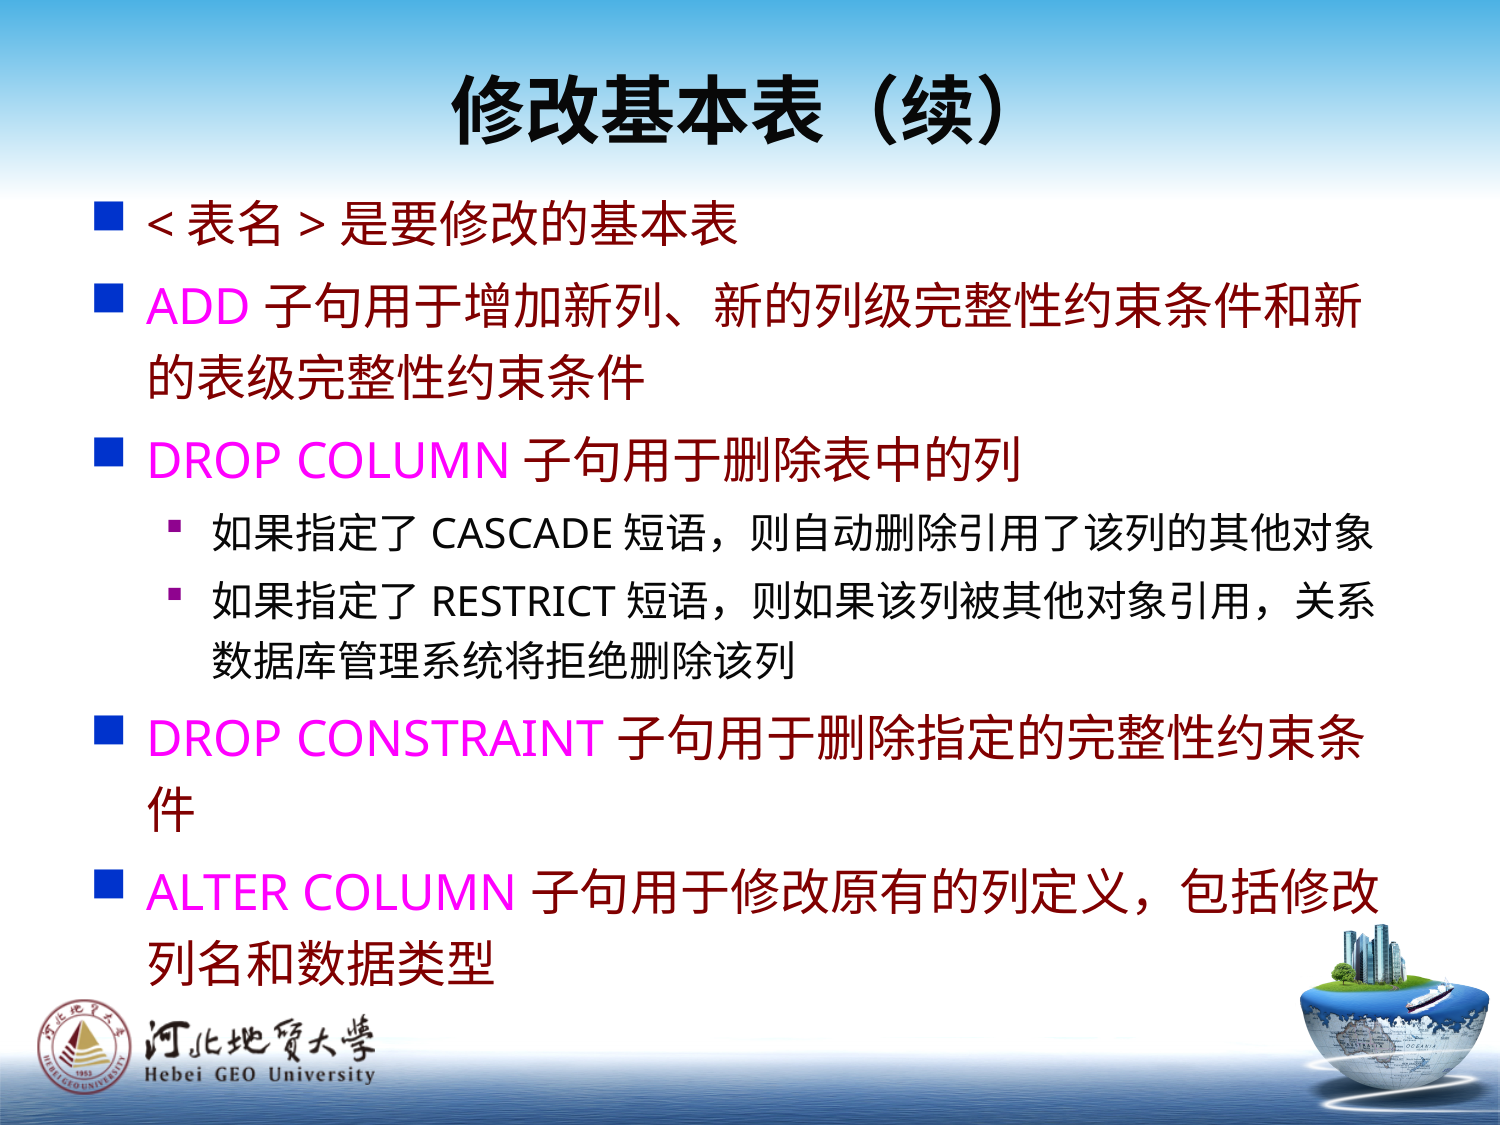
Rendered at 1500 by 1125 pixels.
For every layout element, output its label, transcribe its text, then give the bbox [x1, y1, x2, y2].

title 修改基本表（续） [74, 37, 1426, 172]
picture [0, 970, 1500, 1125]
list <表名>是要修改的基本表 ADD子句用于增加新列、新的列级完整性约束条件和新的表级完整性约束条件 DROP COLUMN子句用于删除表中的列 如果指定了CASCADE短语，则自动删除引用了该列的其他对象 如果指定了RESTRICT短语，则如果该列被其他对象引用，关系数据库管理系统将拒绝删除该列 DROP CONSTRAINT子句用于删除指定的完整性约束条件 ALTER COLUMN子句用于修改原有的列定义，包括修改列名和数据类型 [74, 172, 1426, 977]
